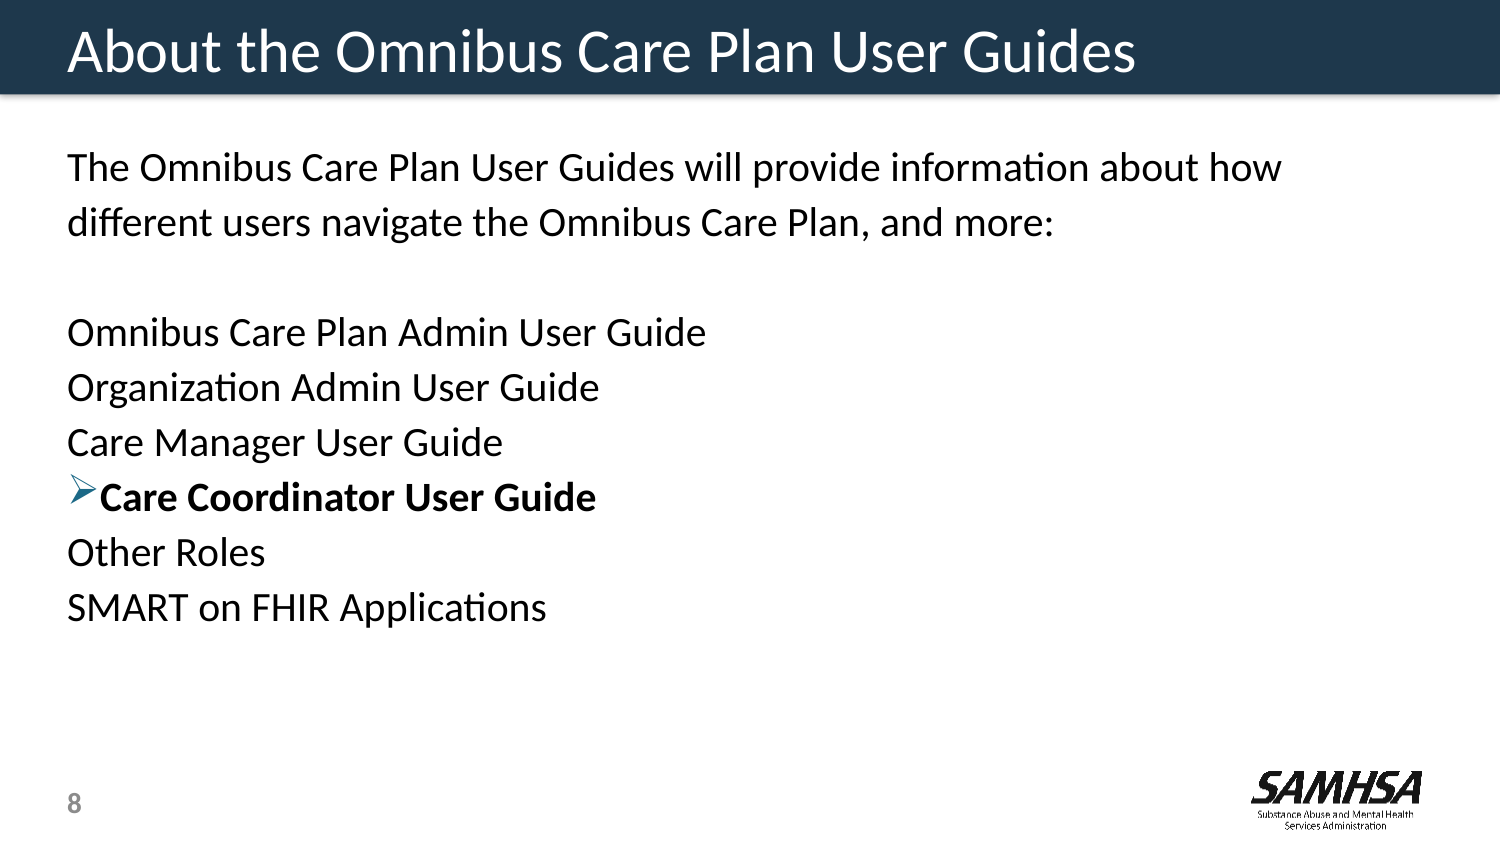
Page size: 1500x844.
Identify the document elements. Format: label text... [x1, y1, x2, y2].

list The Omnibus Care Plan User Guides will provide information about how different users navigate the Omnibus Care Plan, and more: Omnibus Care Plan Admin User Guide Organization Admin User Guide Care Manager User Guide Care Coordinator User Guide Other Roles SMART on FHIR Applications [52, 134, 1381, 739]
slide_number 8 [52, 779, 315, 825]
title About the Omnibus Care Plan User Guides [52, 8, 1425, 86]
picture [1249, 771, 1425, 835]
